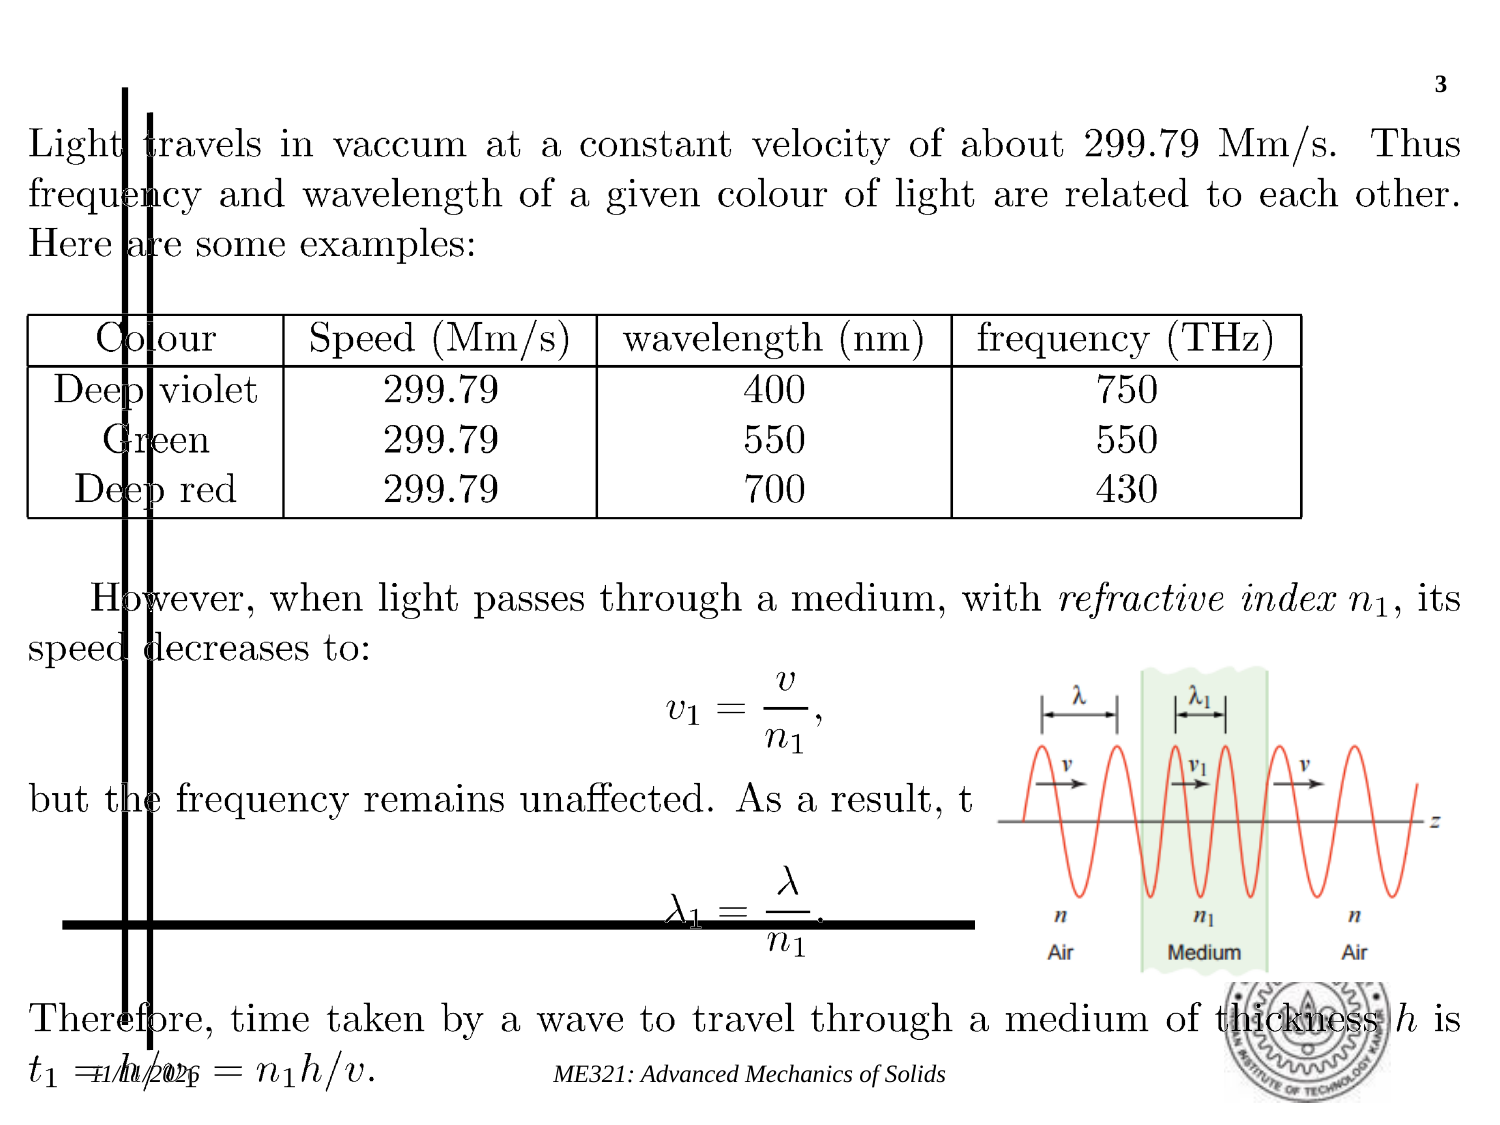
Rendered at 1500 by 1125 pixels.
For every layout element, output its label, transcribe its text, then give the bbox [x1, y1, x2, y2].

slide_number 3 [1387, 50, 1463, 116]
picture [24, 124, 1463, 1103]
